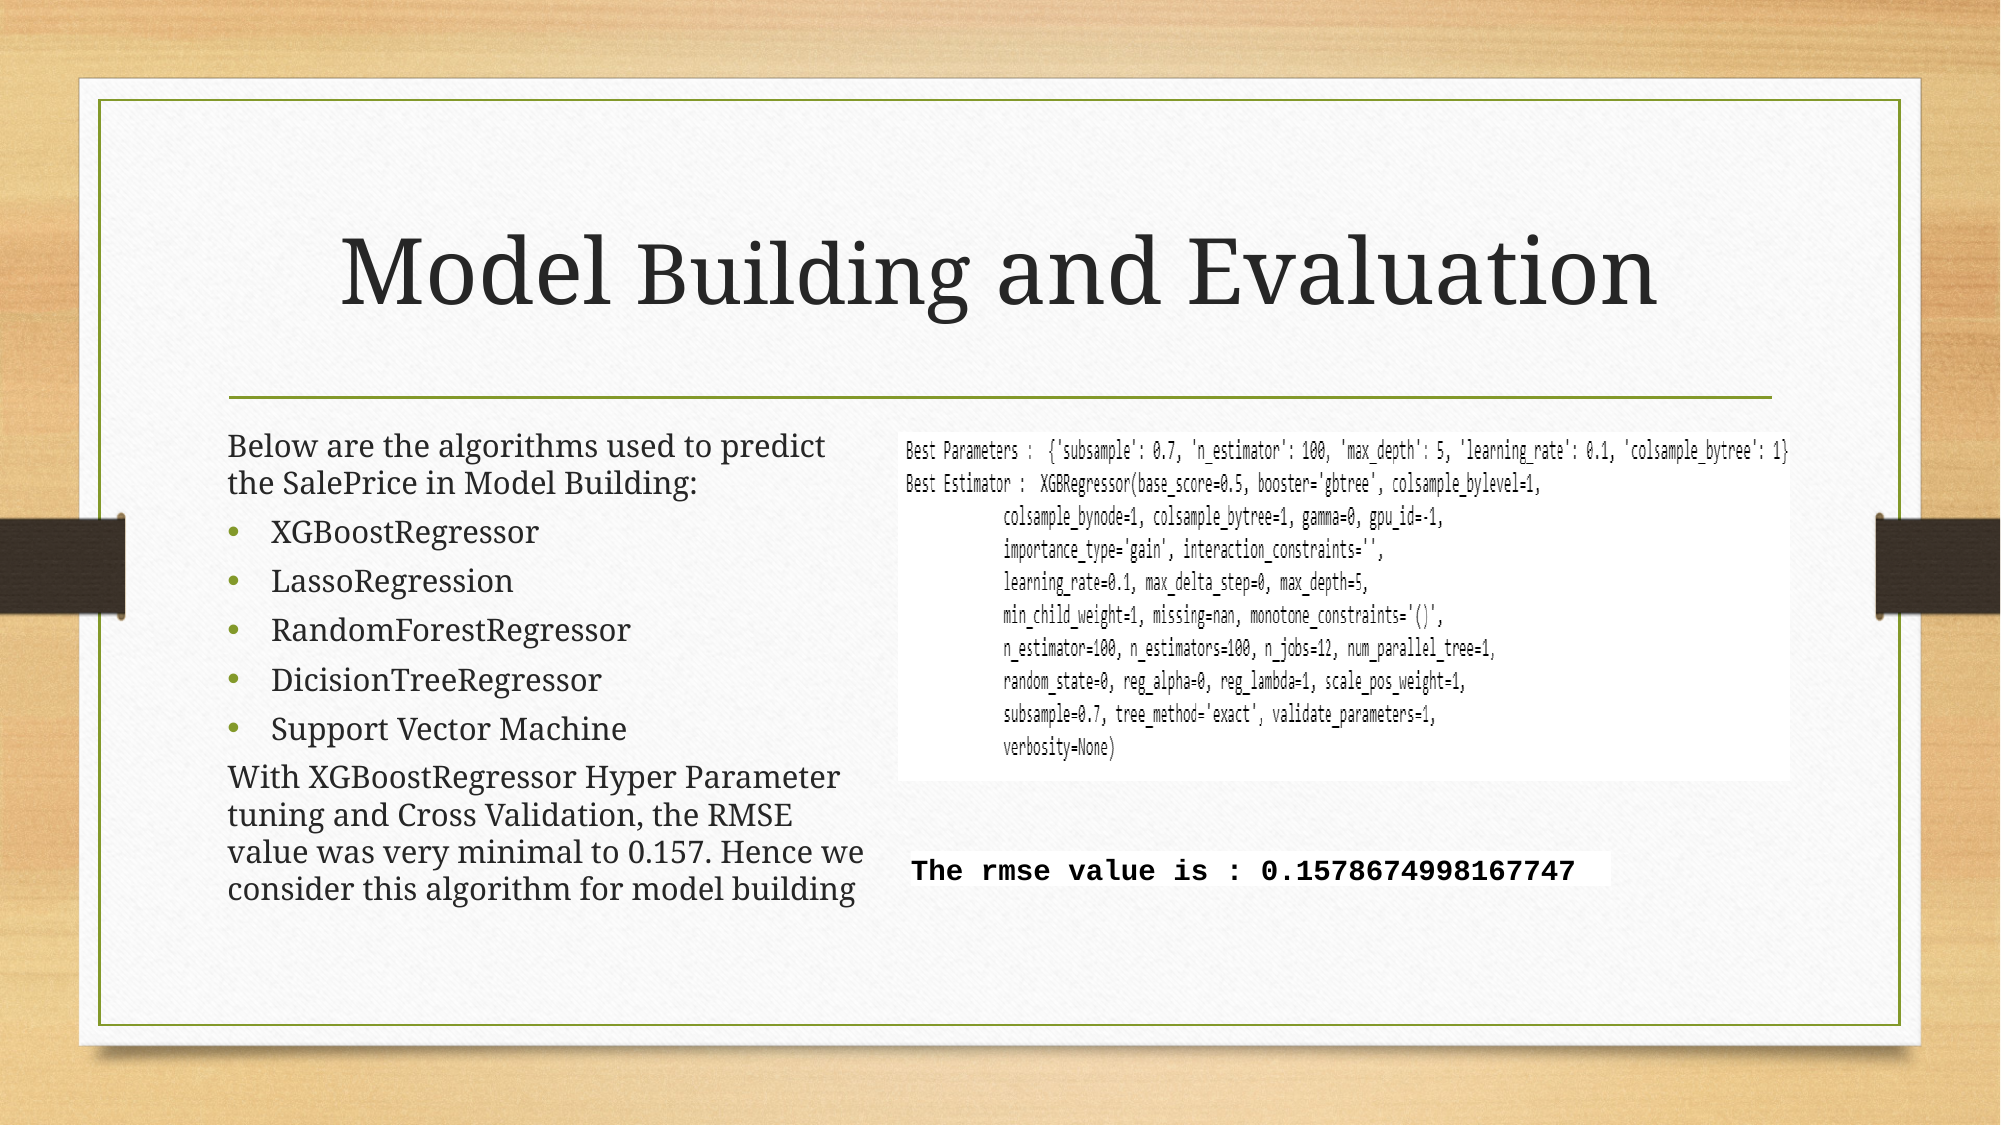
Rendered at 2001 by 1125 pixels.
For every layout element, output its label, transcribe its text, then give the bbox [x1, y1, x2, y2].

list Below are the algorithms used to predict the SalePrice in Model Building: XGBoostRegressor LassoRegression RandomForestRegressor DicisionTreeRegressor Support Vector Machine With XGBoostRegressor Hyper Parameter tuning and Cross Validation, the RMSE value was very minimal to 0.157. Hence we consider this algorithm for model building [212, 419, 885, 930]
text_box The rmse value is : 0.1578674998167747 [910, 850, 1612, 886]
title Model Building and Evaluation [212, 161, 1788, 375]
picture [0, 0, 2001, 1125]
